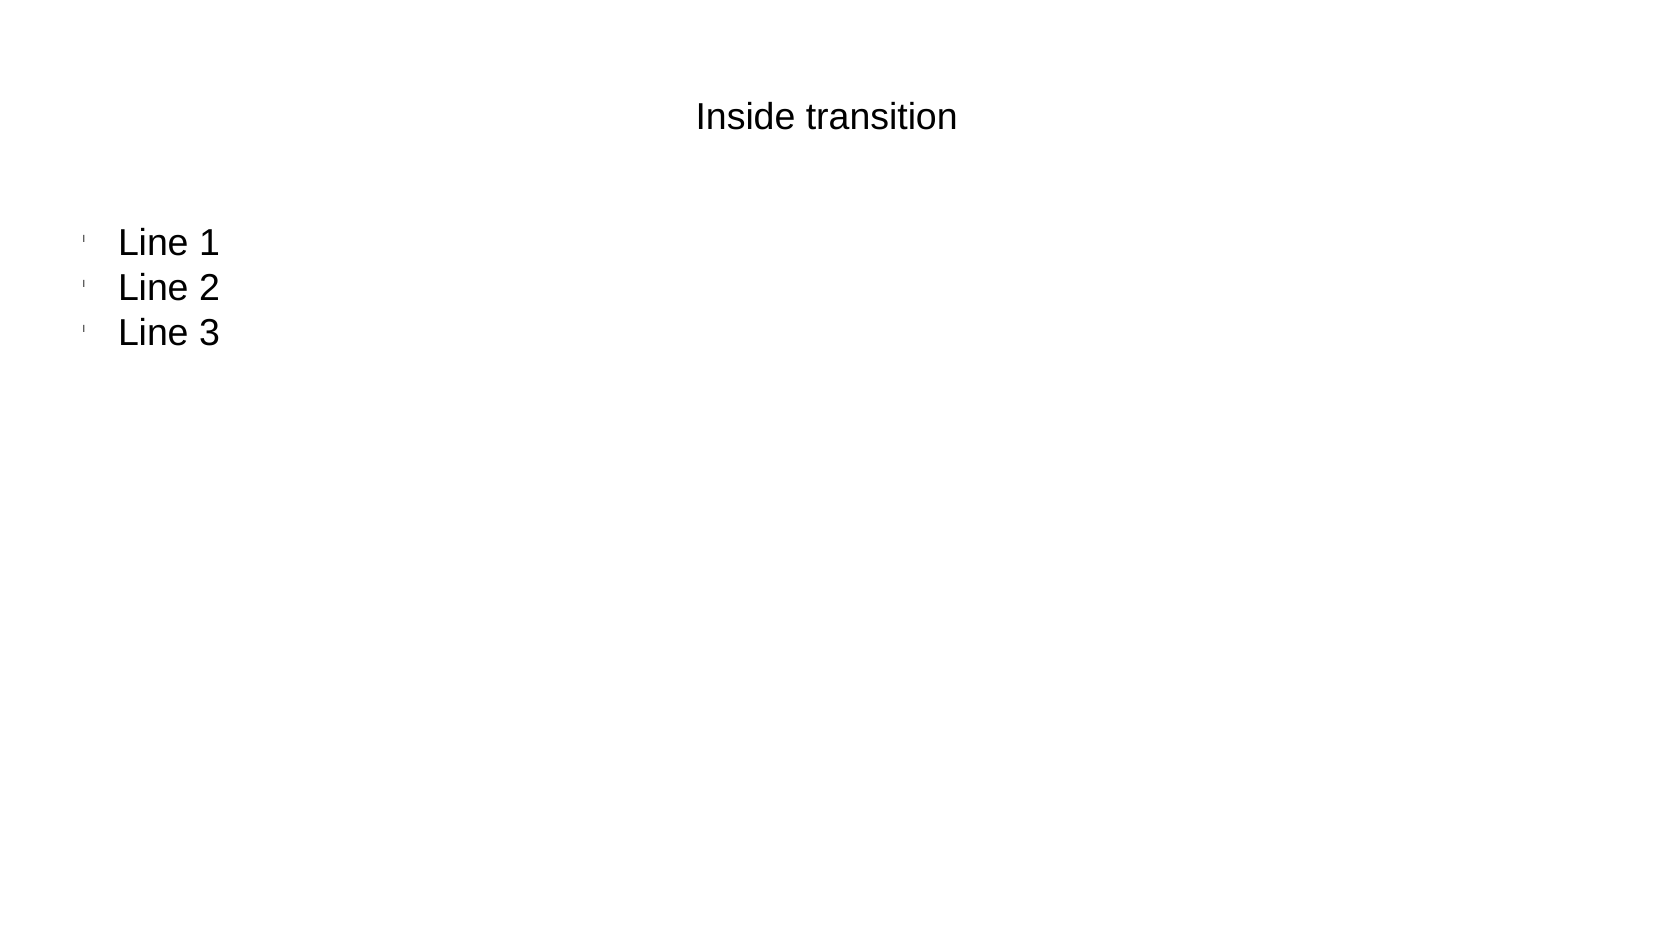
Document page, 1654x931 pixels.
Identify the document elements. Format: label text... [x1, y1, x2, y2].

text_box Inside transition [82, 36, 1571, 193]
text_box Line 1 Line 2 Line 3 [82, 217, 1538, 757]
